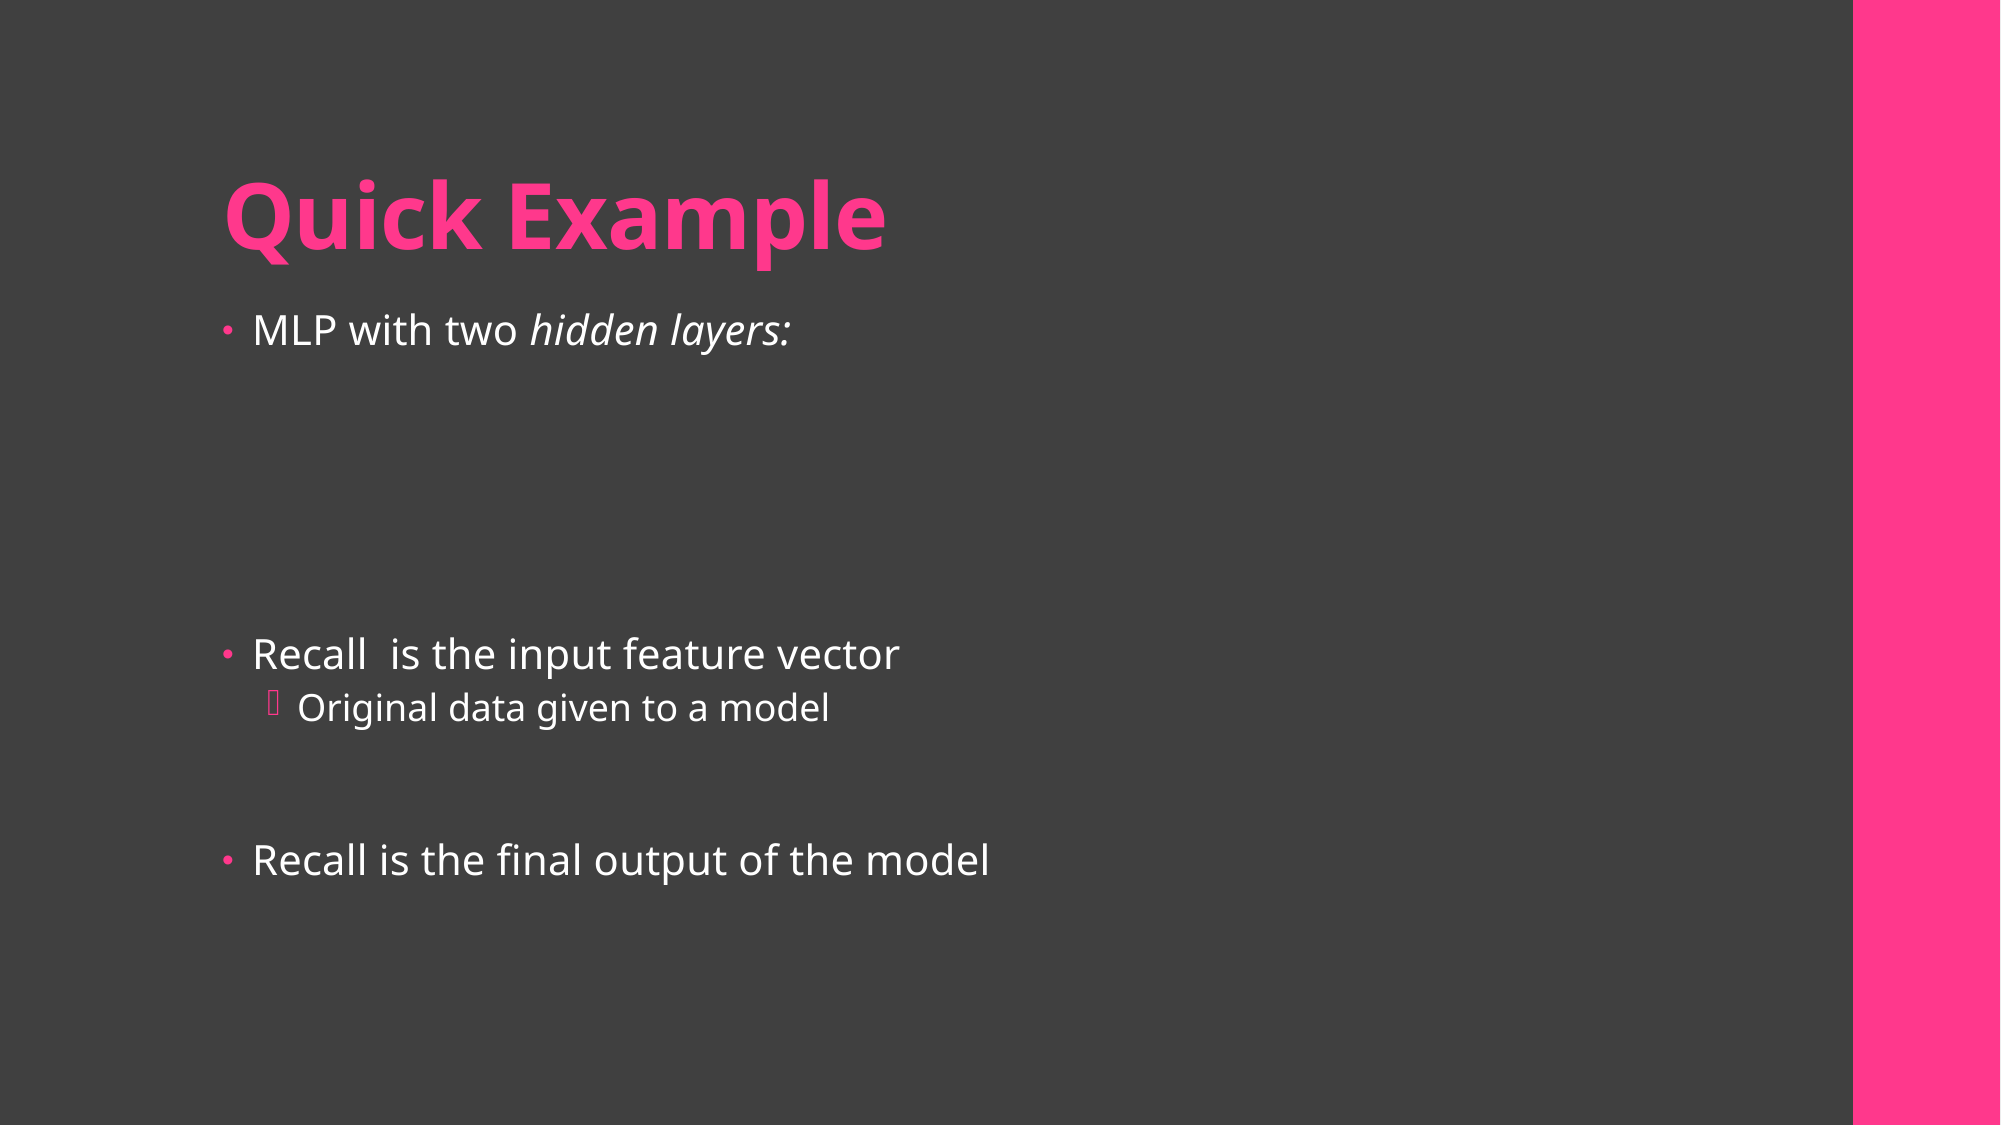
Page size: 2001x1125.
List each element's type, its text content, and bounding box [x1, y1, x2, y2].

text_box [1852, 0, 2000, 1125]
text_box [0, 0, 1852, 1125]
title Quick Example [206, 43, 1797, 278]
